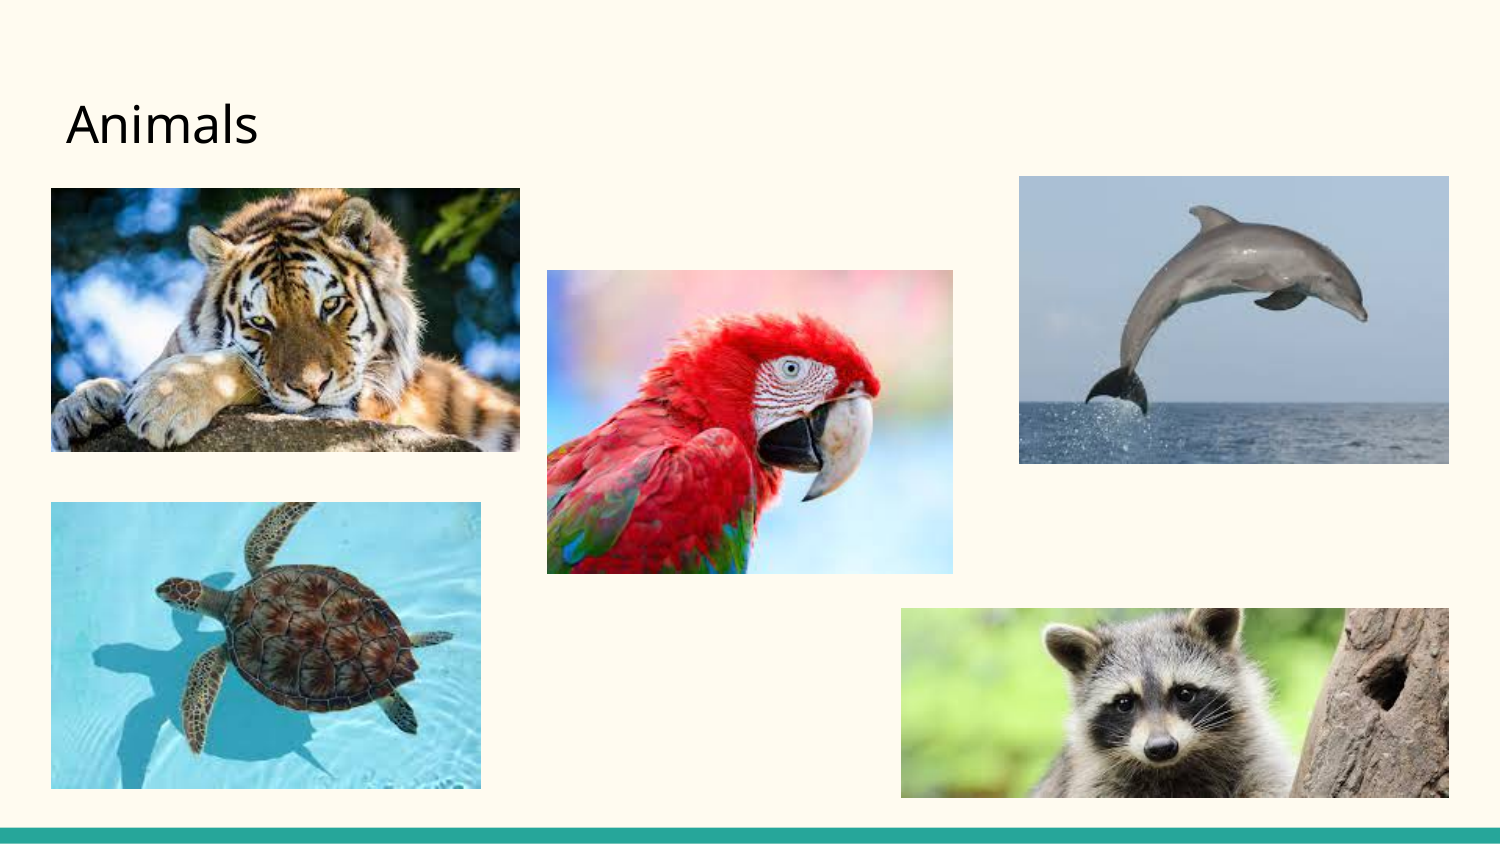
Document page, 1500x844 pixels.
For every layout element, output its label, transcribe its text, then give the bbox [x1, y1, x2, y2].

picture [50, 188, 521, 452]
picture [1018, 176, 1450, 465]
title Animals [51, 72, 1449, 174]
picture [547, 270, 953, 574]
picture [50, 502, 481, 789]
picture [901, 608, 1450, 799]
